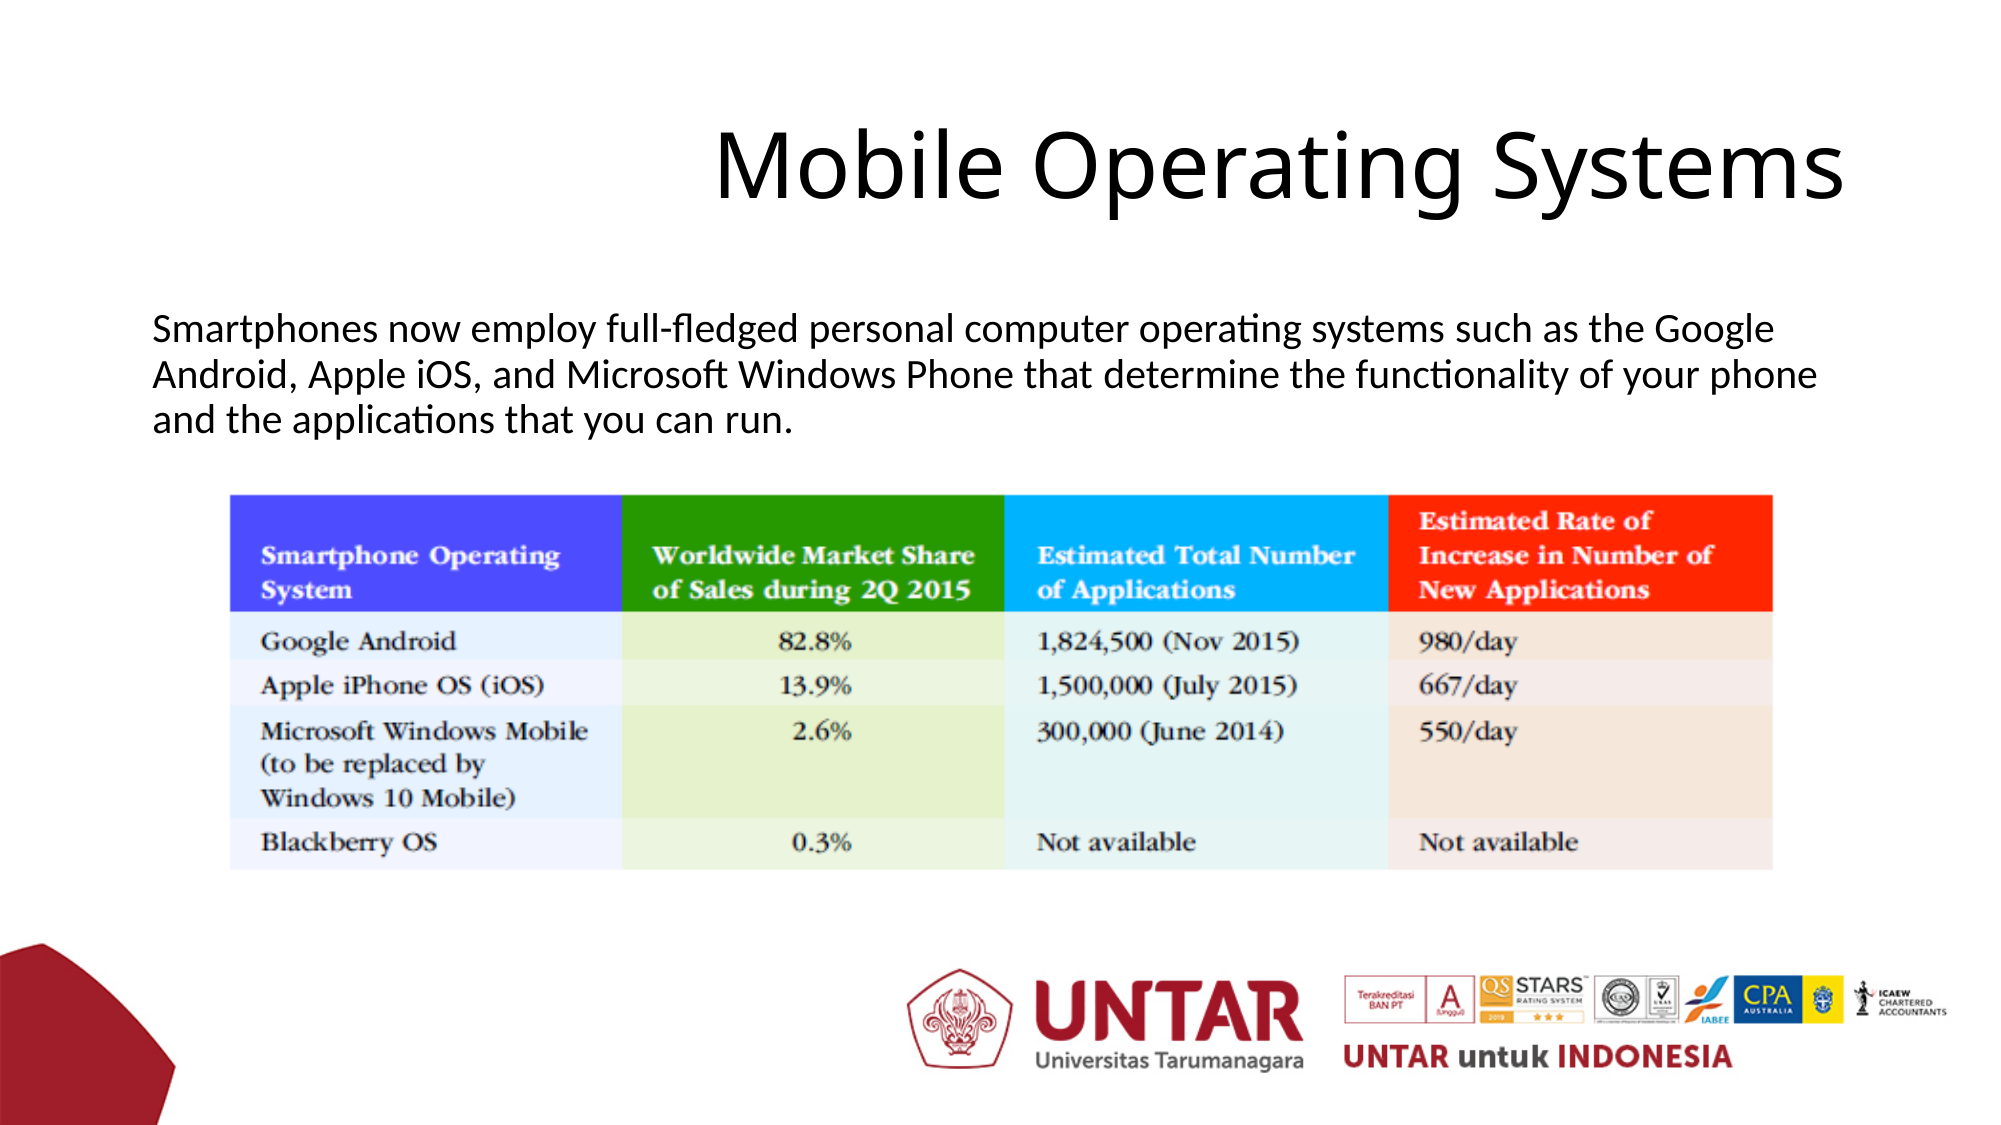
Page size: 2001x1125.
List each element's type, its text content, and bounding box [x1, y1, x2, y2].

list Smartphones now employ full-fledged personal computer operating systems such as the Google Android, Apple iOS, and Microsoft Windows Phone that determine the functionality of your phone and the applications that you can run. [137, 299, 1863, 1014]
picture [0, 0, 2001, 1125]
title Mobile Operating Systems [137, 59, 1863, 278]
